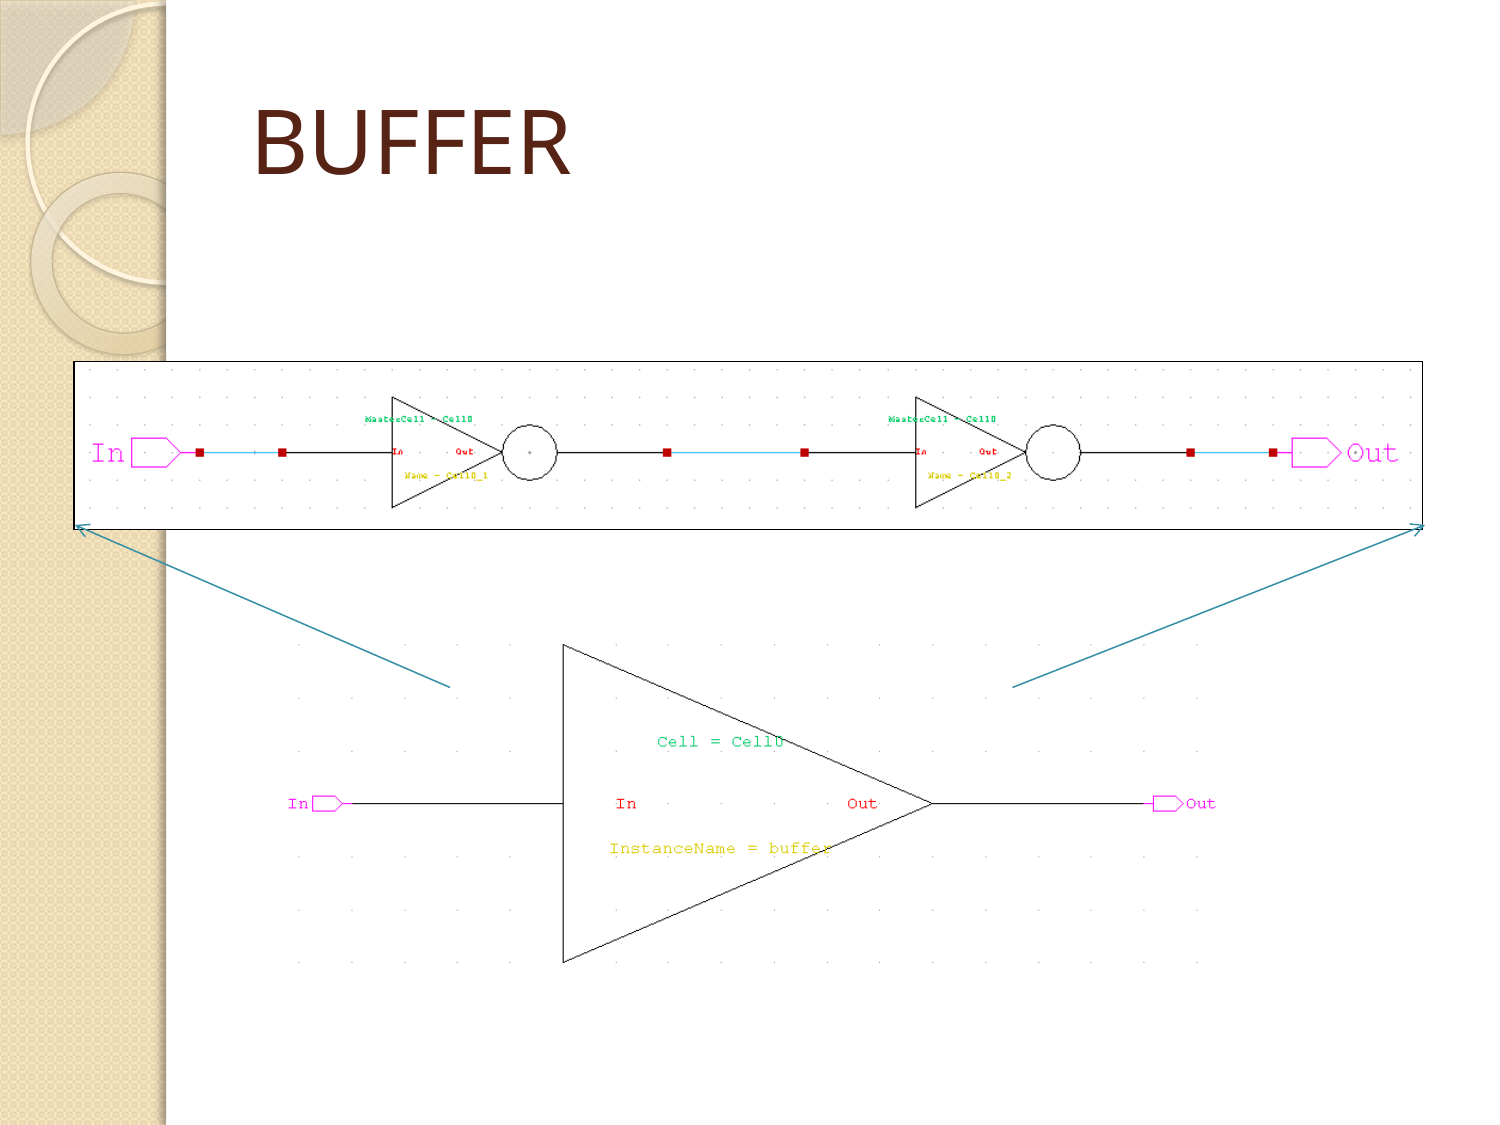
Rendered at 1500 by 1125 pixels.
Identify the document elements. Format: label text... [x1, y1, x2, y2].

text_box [1012, 524, 1426, 688]
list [74, 362, 1423, 529]
picture [274, 624, 1223, 979]
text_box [74, 524, 451, 688]
title BUFFER [235, 45, 1466, 233]
